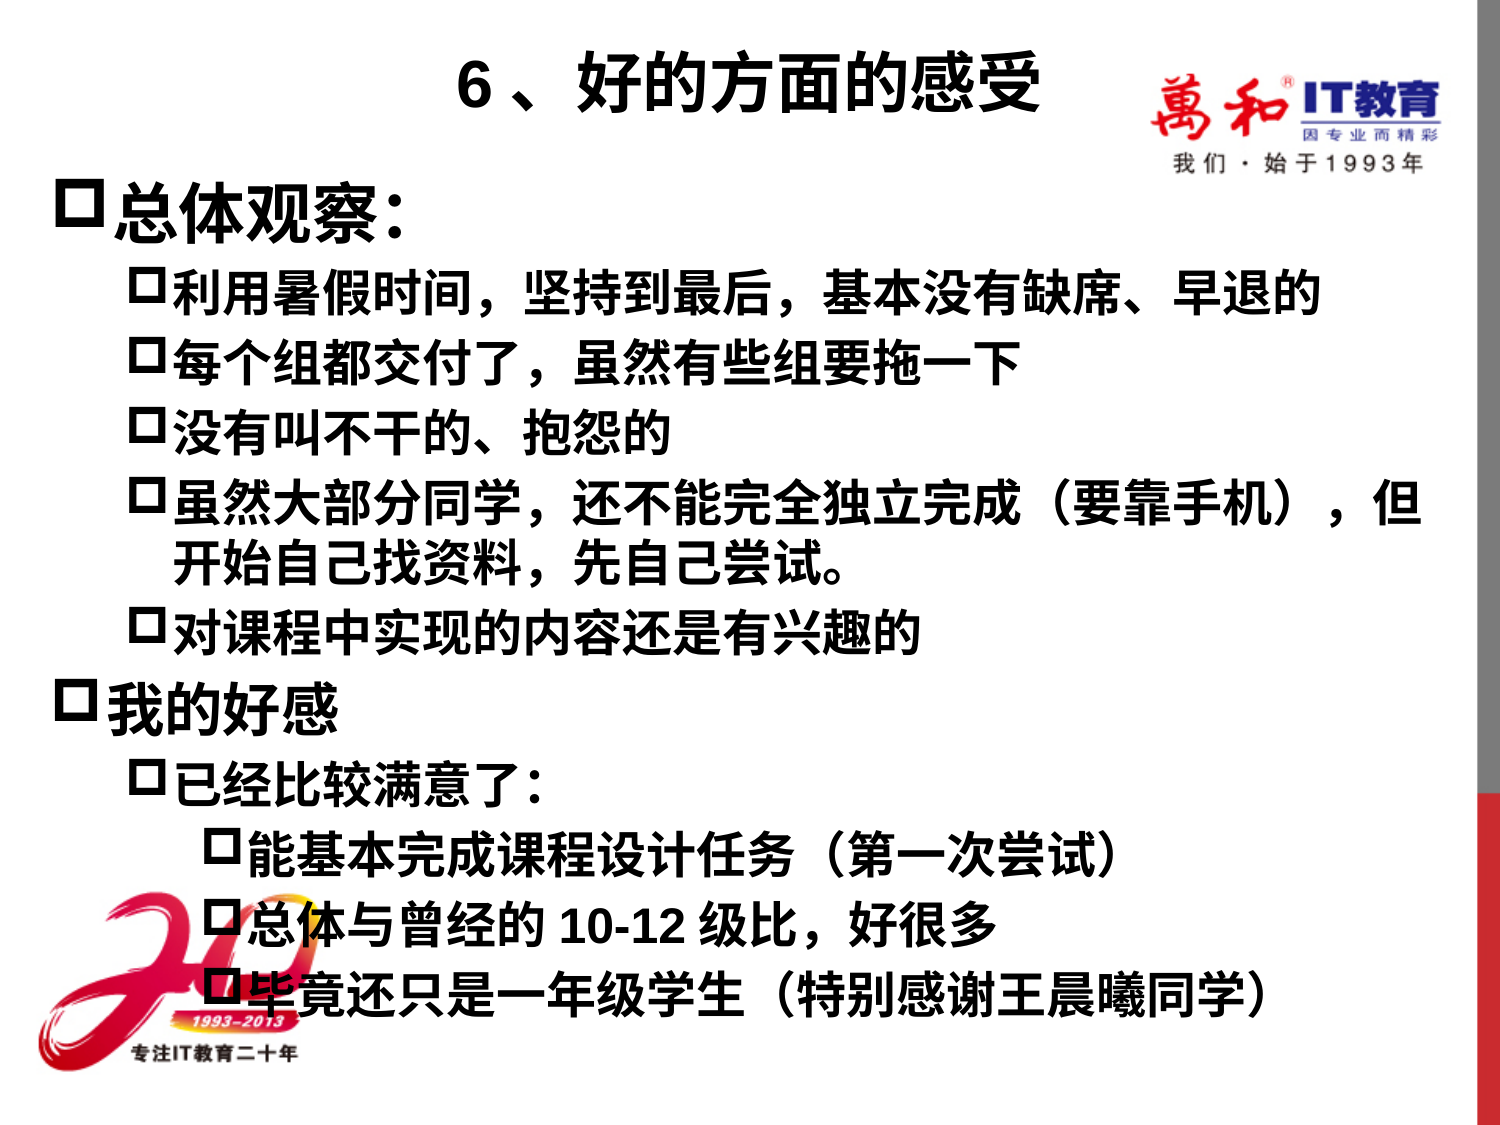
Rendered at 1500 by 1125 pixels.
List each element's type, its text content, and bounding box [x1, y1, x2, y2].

list 总体观察： 利用暑假时间，坚持到最后，基本没有缺席、早退的 每个组都交付了，虽然有些组要拖一下 没有叫不干的、抱怨的 虽然大部分同学，还不能完全独立完成（要靠手机），但开始自己找资料，先自己尝试。 对课程中实现的内容还是有兴趣的 我的好感 已经比较满意了： 能基本完成课程设计任务（第一次尝试） 总体与曾经的10-12级比，好很多 毕竟还只是一年级学生（特别感谢王晨曦同学） [34, 163, 1458, 1055]
title 6、好的方面的感受 [74, 37, 1426, 130]
picture [0, 0, 1500, 1125]
